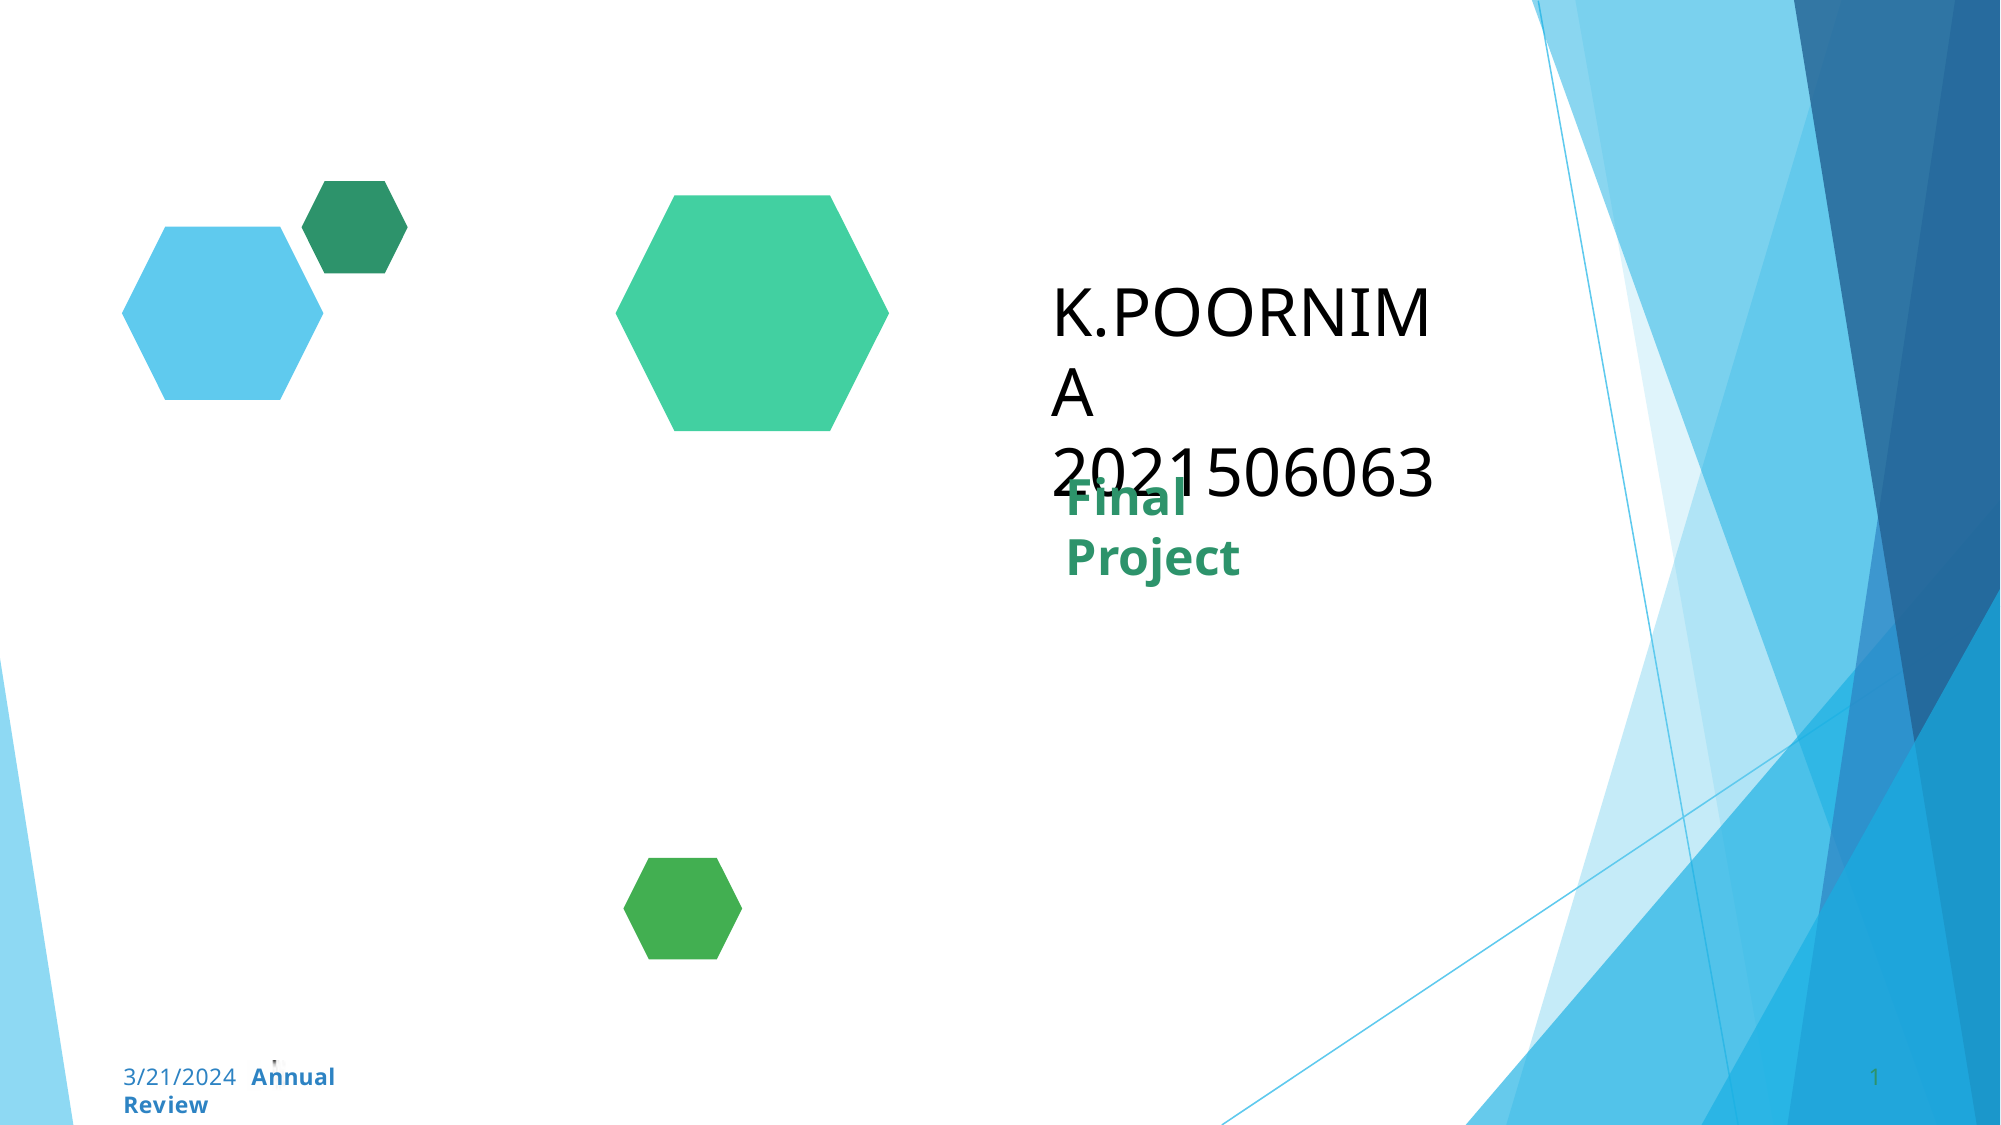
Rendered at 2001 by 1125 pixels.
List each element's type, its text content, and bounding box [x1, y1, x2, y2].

text_box [623, 857, 743, 960]
text_box 3/21/2024 Annual Review [121, 1103, 417, 1118]
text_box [121, 180, 408, 401]
title K.POORNIMA 2021506063 [524, 266, 1476, 510]
text_box Final Project [1063, 462, 1369, 585]
picture [110, 1060, 463, 1094]
slide_number 1 [1862, 1061, 1888, 1125]
text_box [639, 195, 866, 266]
